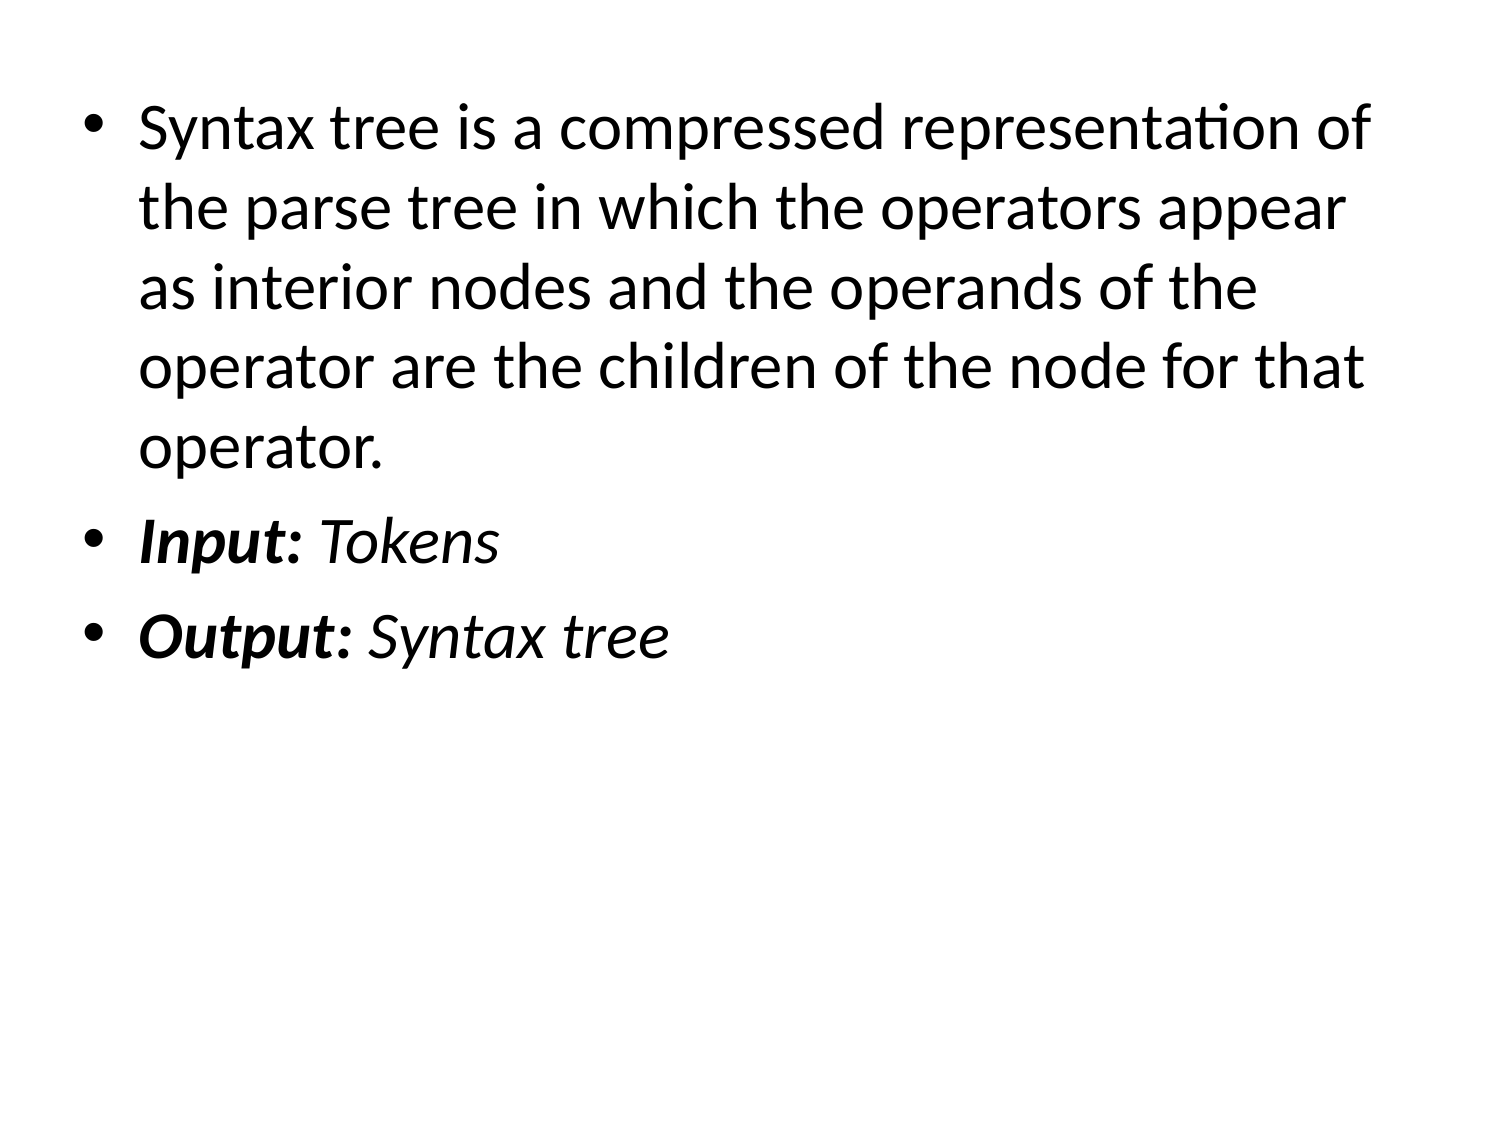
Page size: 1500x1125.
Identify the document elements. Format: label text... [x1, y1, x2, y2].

list Syntax tree is a compressed representation of the parse tree in which the operators appear as interior nodes and the operands of the operator are the children of the node for that operator. Input: Tokens Output: Syntax tree [74, 74, 1426, 1006]
